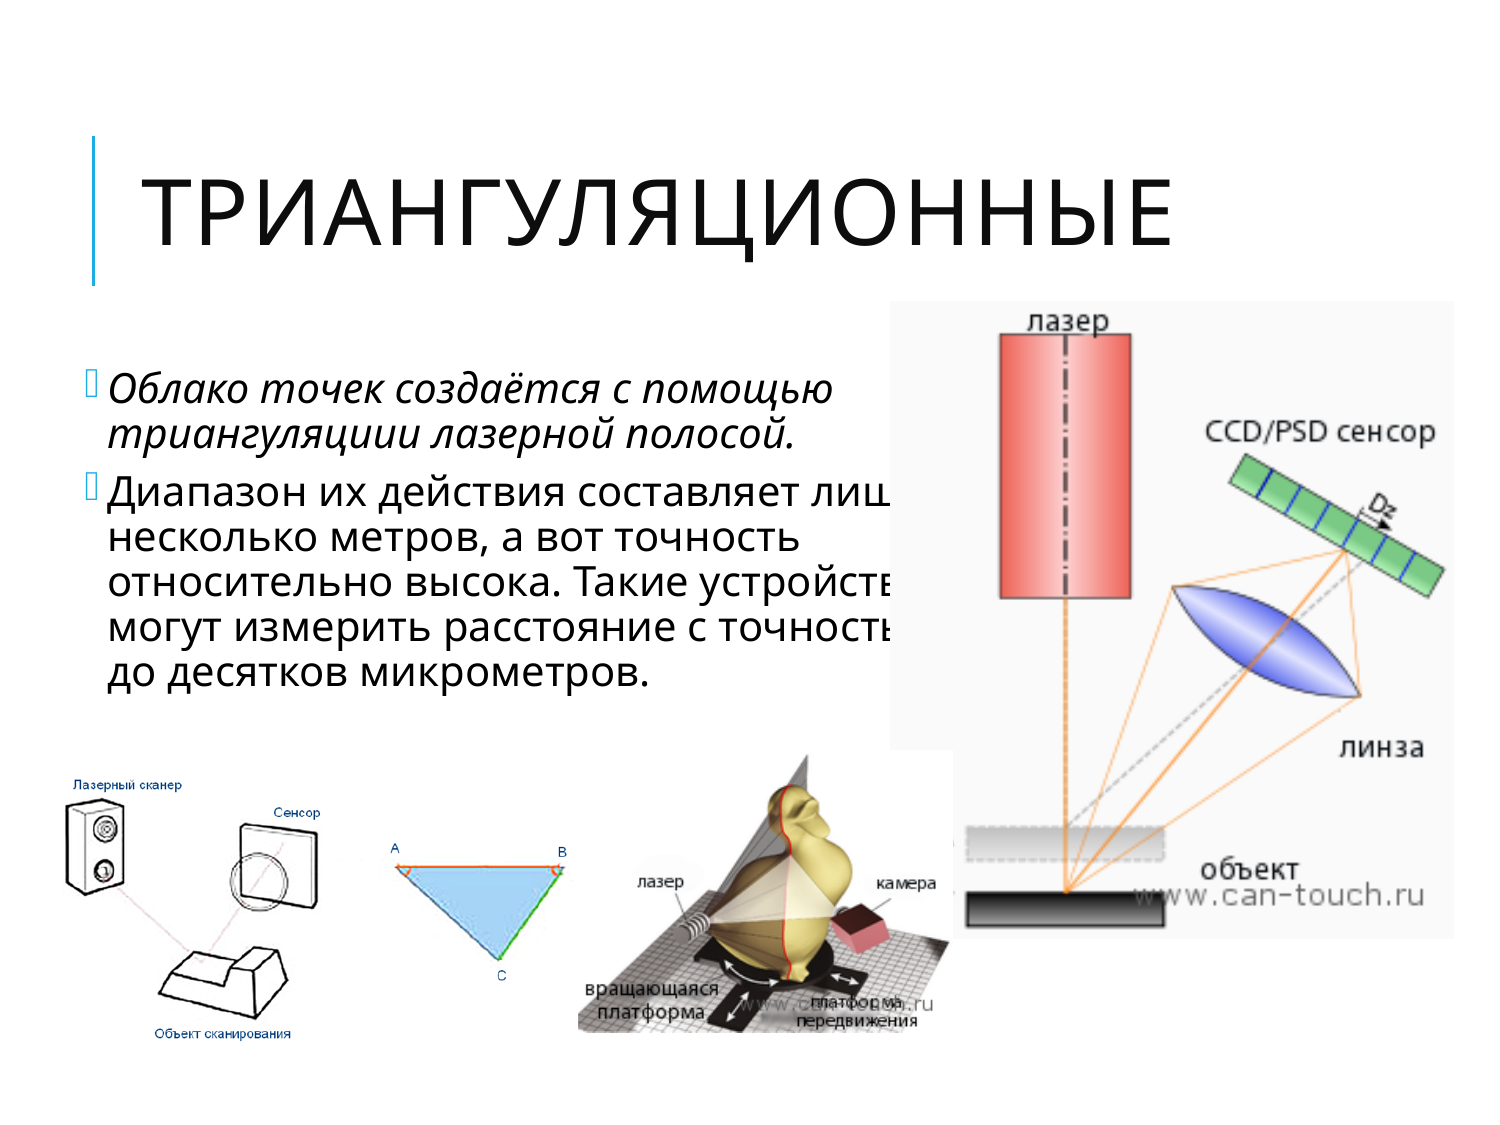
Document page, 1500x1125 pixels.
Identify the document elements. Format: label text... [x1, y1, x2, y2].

picture [34, 301, 1455, 1042]
list Облако точек создаётся с помощью триангуляциии лазерной полосой. Диапазон их действия составляет лишь несколько метров, а вот точность относительно высока. Такие устройства могут измерить расстояние с точностью до десятков микрометров. [55, 359, 883, 732]
title Триангуляционные [126, 96, 1322, 342]
